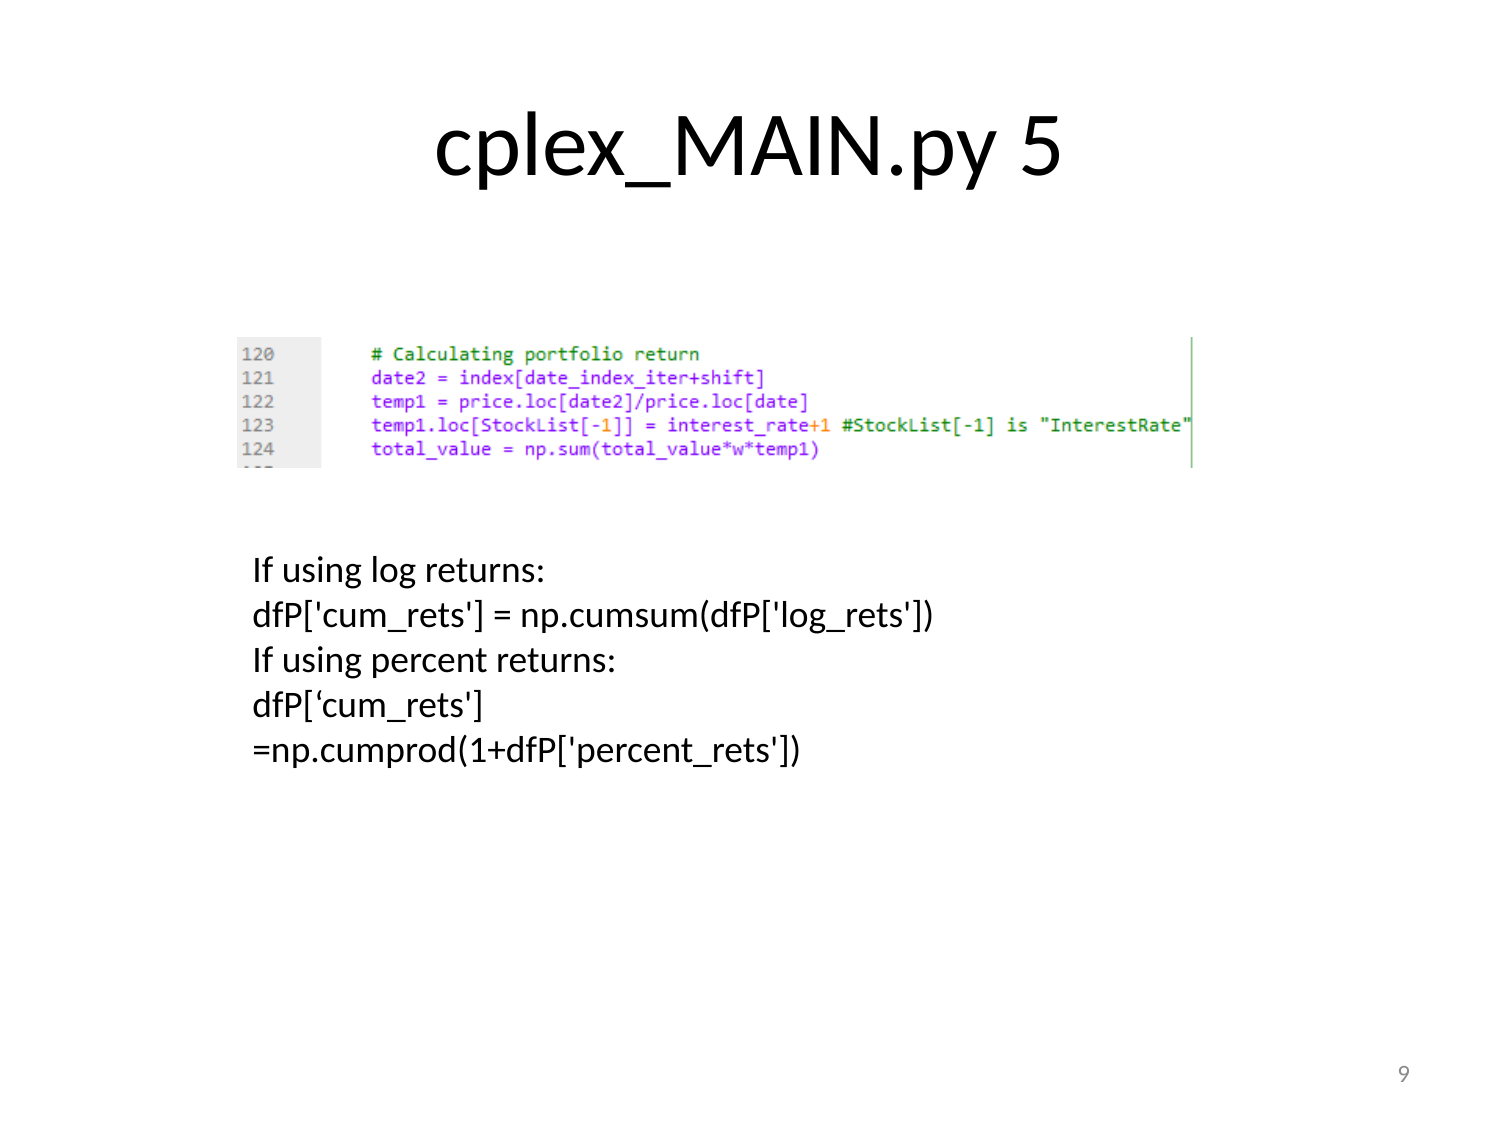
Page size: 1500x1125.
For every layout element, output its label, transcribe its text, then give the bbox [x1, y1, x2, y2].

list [237, 337, 1224, 468]
text_box If using log returns: dfP['cum_rets'] = np.cumsum(dfP['log_rets']) If using percent returns: dfP[‘cum_rets'] =np.cumprod(1+dfP['percent_rets']) [237, 537, 988, 778]
title cplex_MAIN.py 5 [75, 45, 1425, 233]
slide_number 9 [1074, 1042, 1425, 1103]
